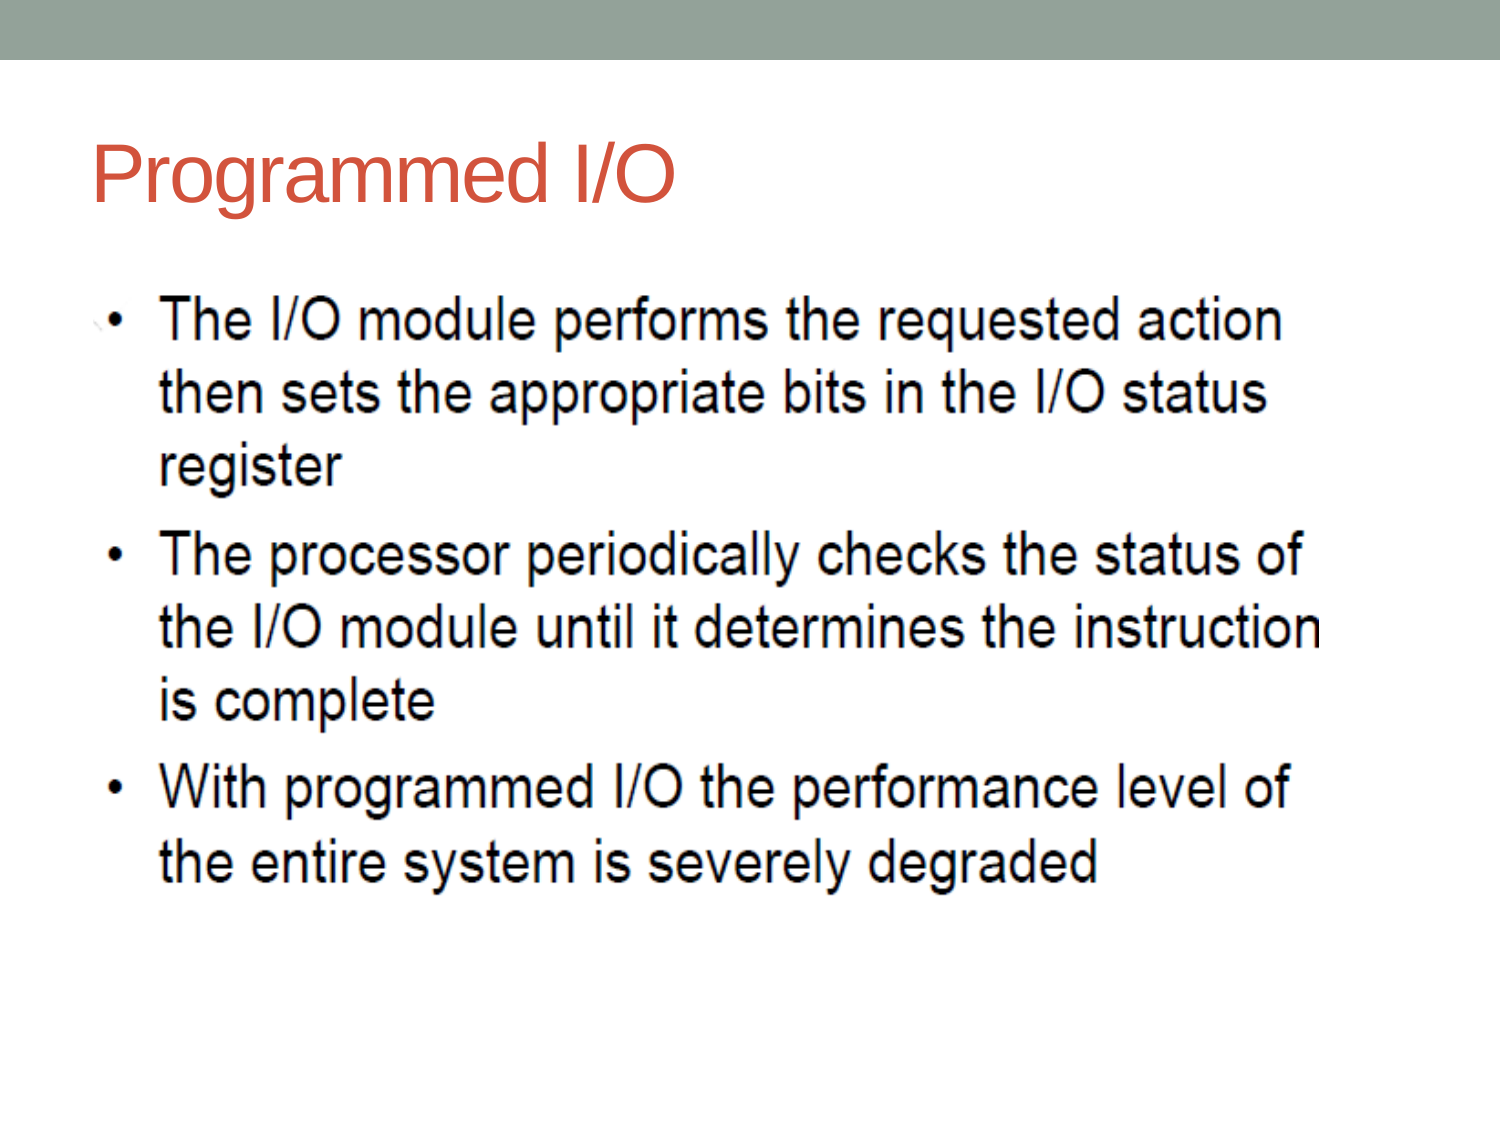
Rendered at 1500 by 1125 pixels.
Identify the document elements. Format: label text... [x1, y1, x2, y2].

title Programmed I/O [75, 87, 1425, 250]
picture [93, 292, 1319, 956]
